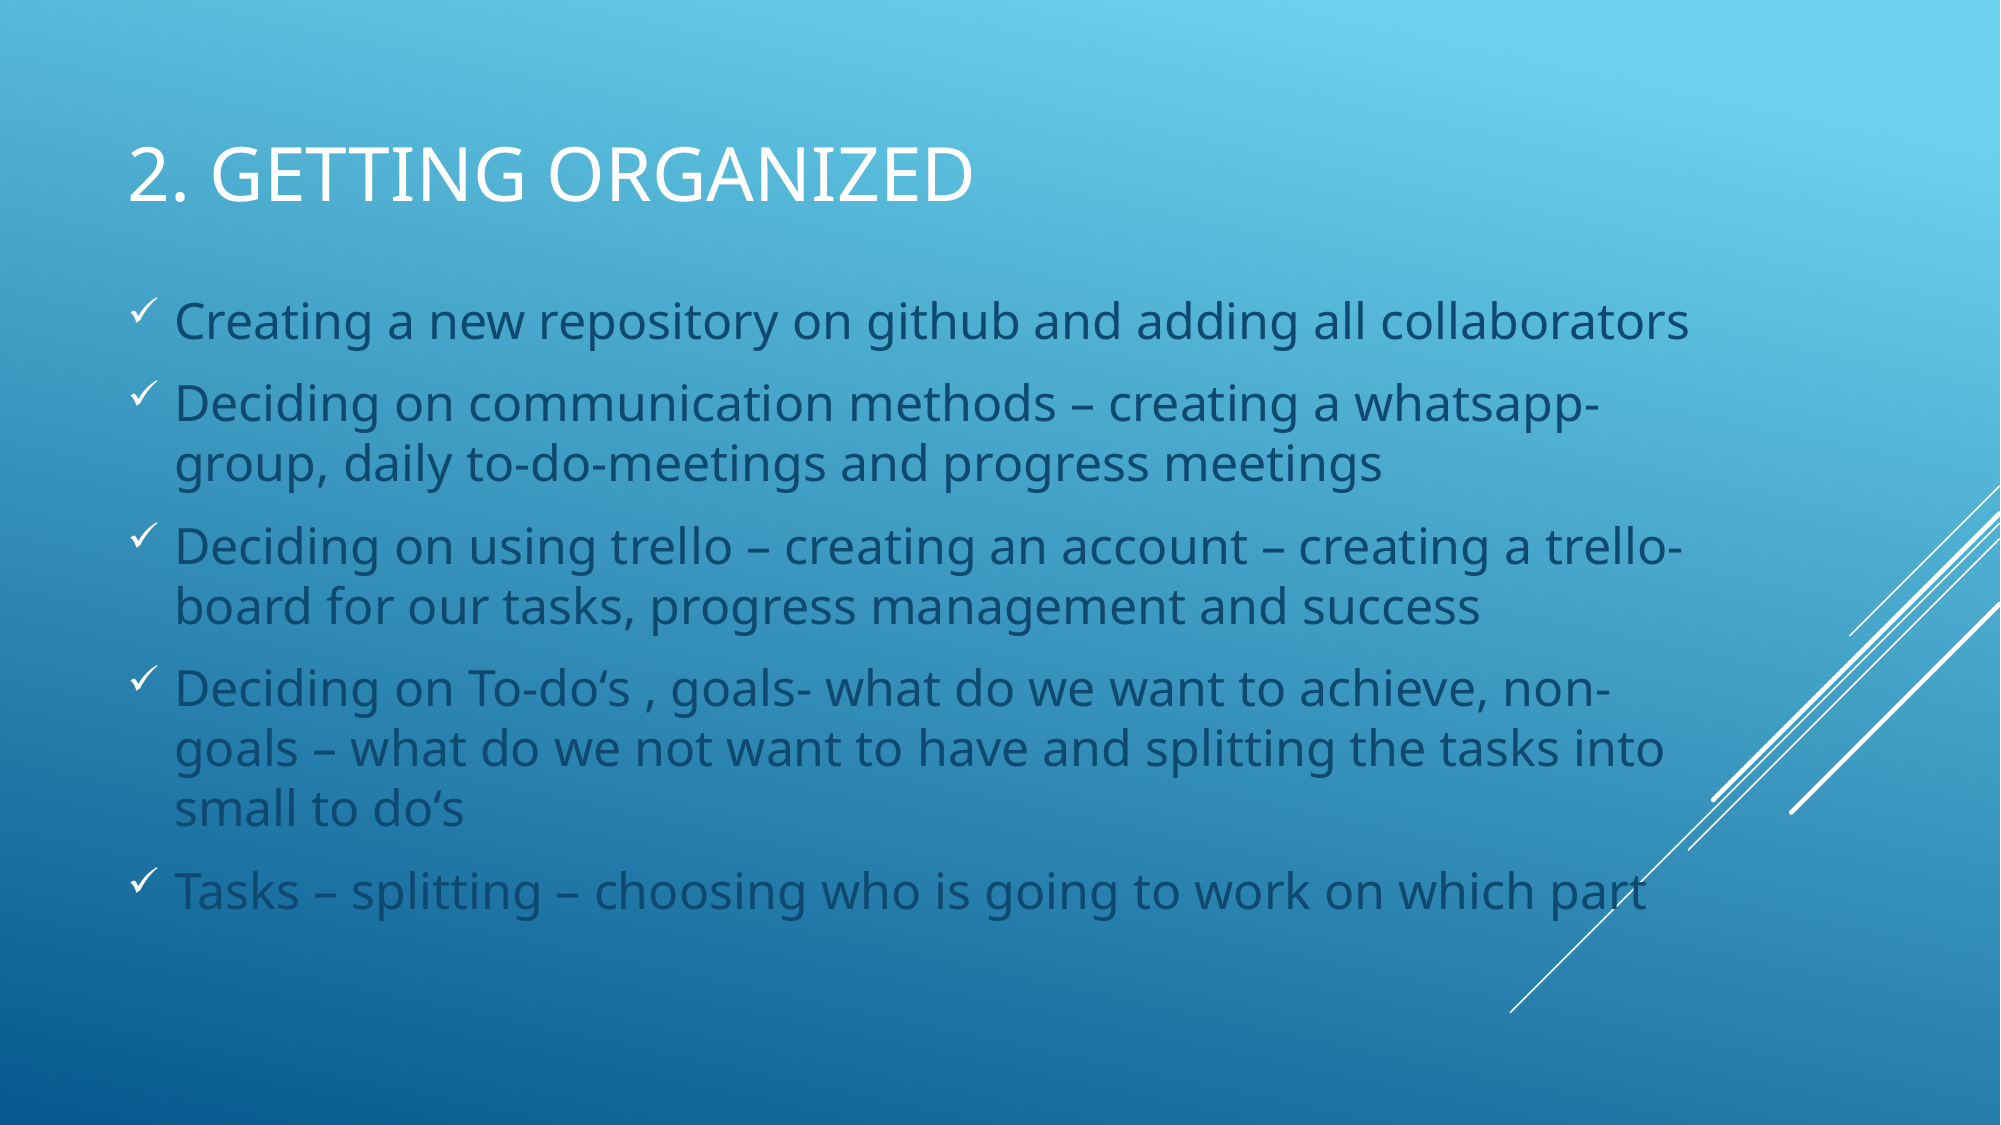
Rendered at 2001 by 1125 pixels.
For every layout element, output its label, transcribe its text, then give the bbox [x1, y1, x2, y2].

title 2. Getting organized [112, 47, 1513, 215]
list Creating a new repository on github and adding all collaborators Deciding on communication methods – creating a whatsapp-group, daily to-do-meetings and progress meetings Deciding on using trello – creating an account – creating a trello-board for our tasks, progress management and success Deciding on To-do‘s , goals- what do we want to achieve, non-goals – what do we not want to have and splitting the tasks into small to do‘s Tasks – splitting – choosing who is going to work on which part [112, 215, 1710, 1064]
